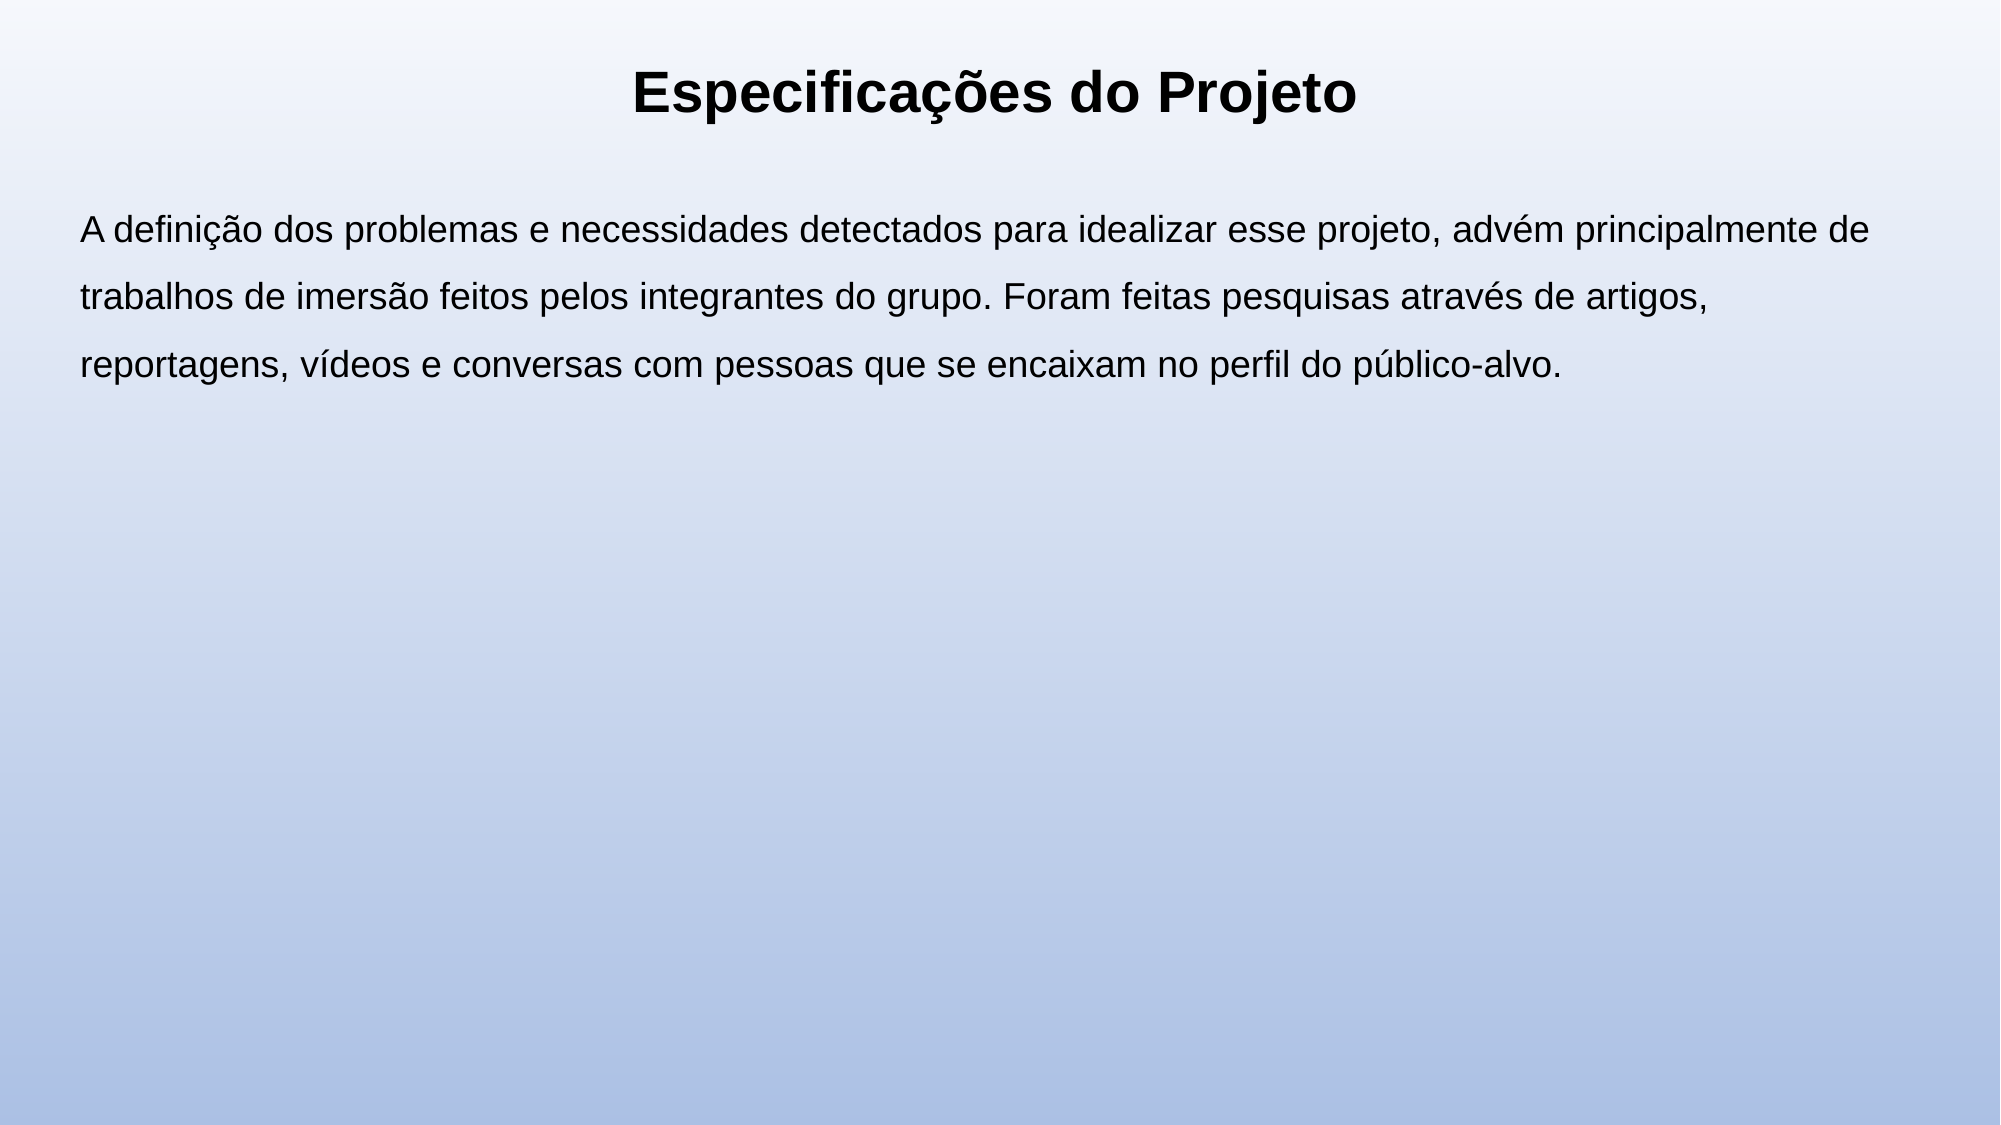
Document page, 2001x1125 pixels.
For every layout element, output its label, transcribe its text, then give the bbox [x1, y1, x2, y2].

text_box Especificações do Projeto [617, 46, 1374, 131]
text_box A definição dos problemas e necessidades detectados para idealizar esse projeto, advém principalmente de trabalhos de imersão feitos pelos integrantes do grupo. Foram feitas pesquisas através de artigos, reportagens, vídeos e conversas com pessoas que se encaixam no perfil do público-alvo. [65, 174, 1935, 393]
